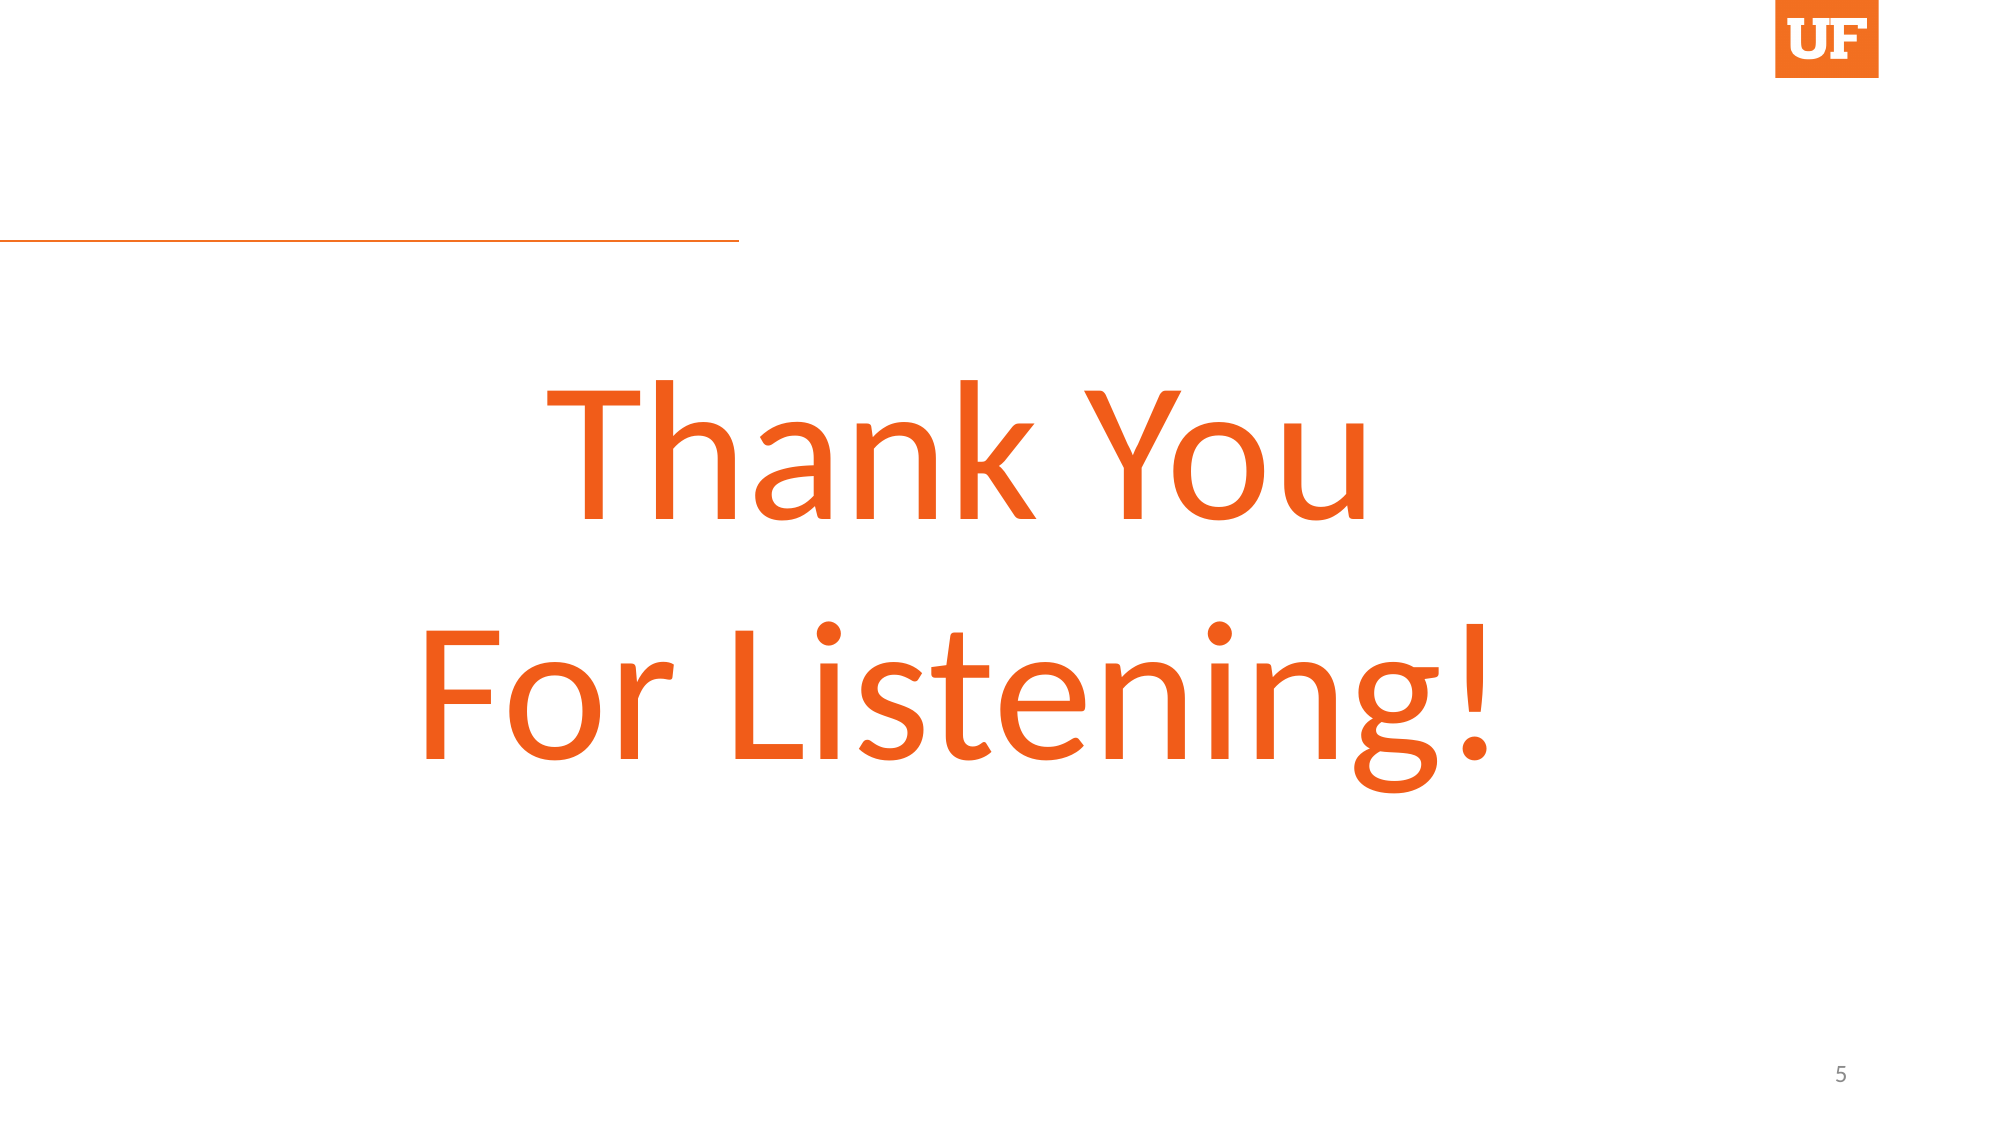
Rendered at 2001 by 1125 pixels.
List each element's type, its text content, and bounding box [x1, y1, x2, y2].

slide_number 5 [1412, 1042, 1863, 1103]
text_box Thank You For Listening! [387, 312, 1535, 808]
